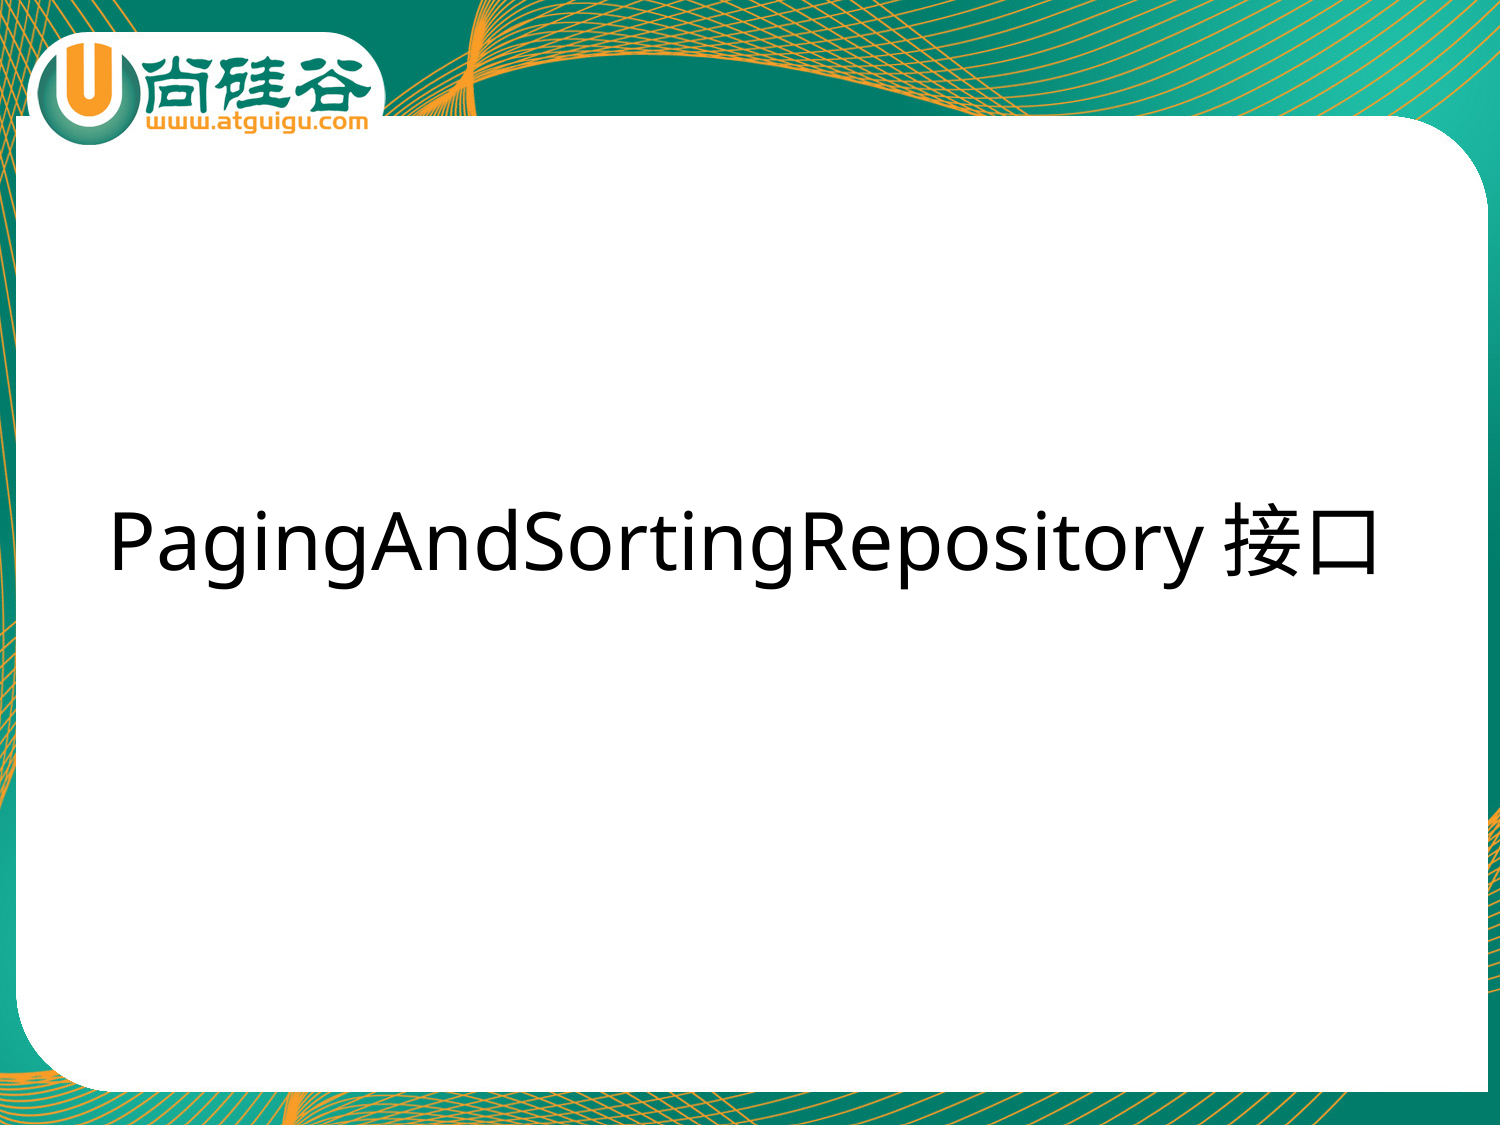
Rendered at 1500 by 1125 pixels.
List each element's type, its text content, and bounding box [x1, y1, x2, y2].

title PagingAndSortingRepository接口 [53, 444, 1439, 632]
picture [0, 0, 1500, 1125]
